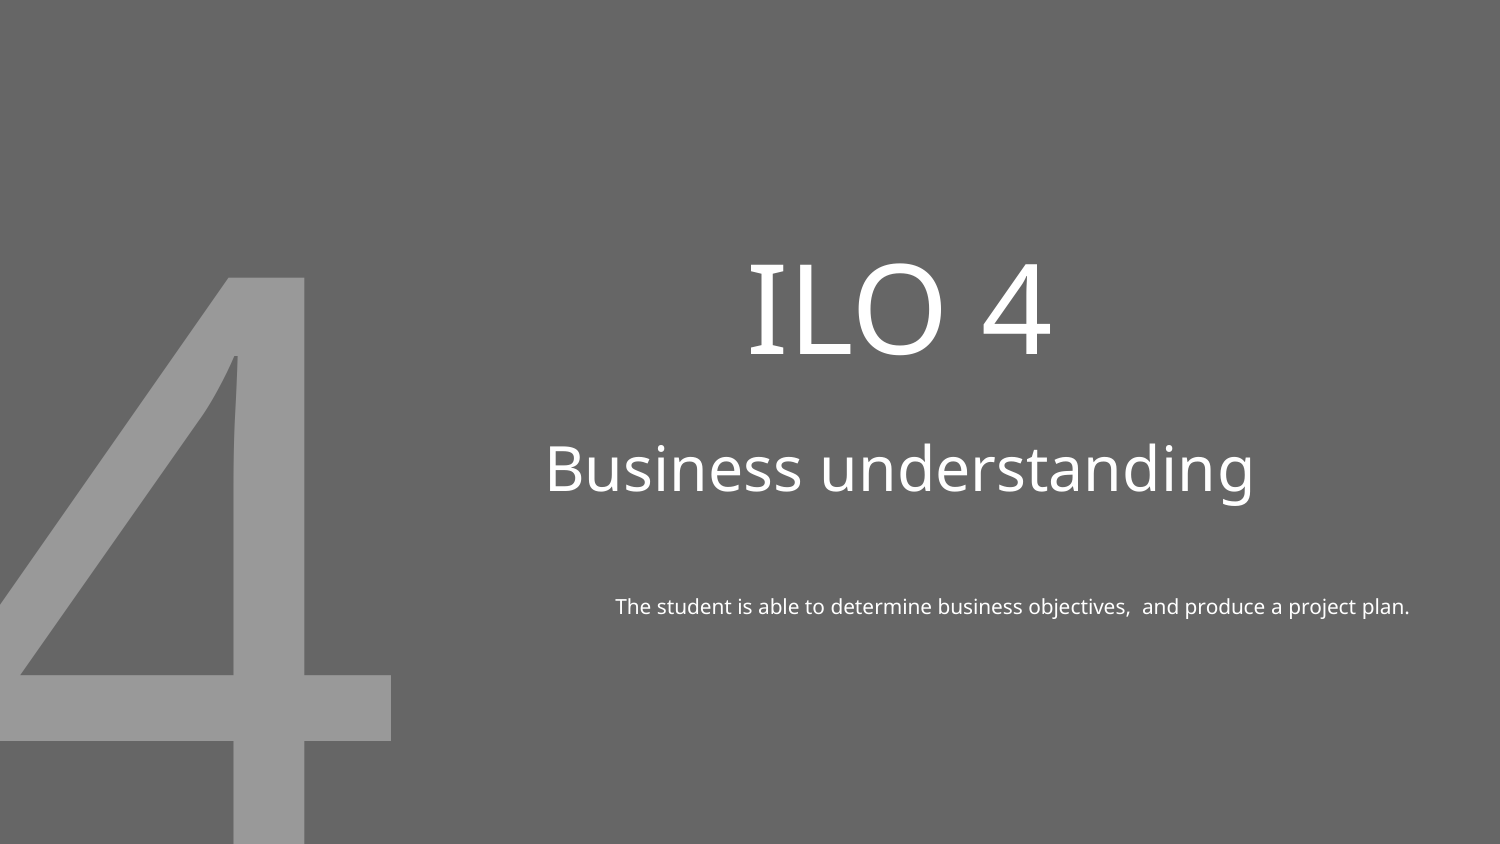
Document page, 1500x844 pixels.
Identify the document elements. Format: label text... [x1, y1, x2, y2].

title ILO 4 [486, 181, 1425, 410]
subtitle Business understanding [486, 410, 1425, 524]
text_box 4 [0, 122, 486, 844]
subtitle The student is able to determine business objectives, and produce a project plan. [525, 550, 1425, 663]
